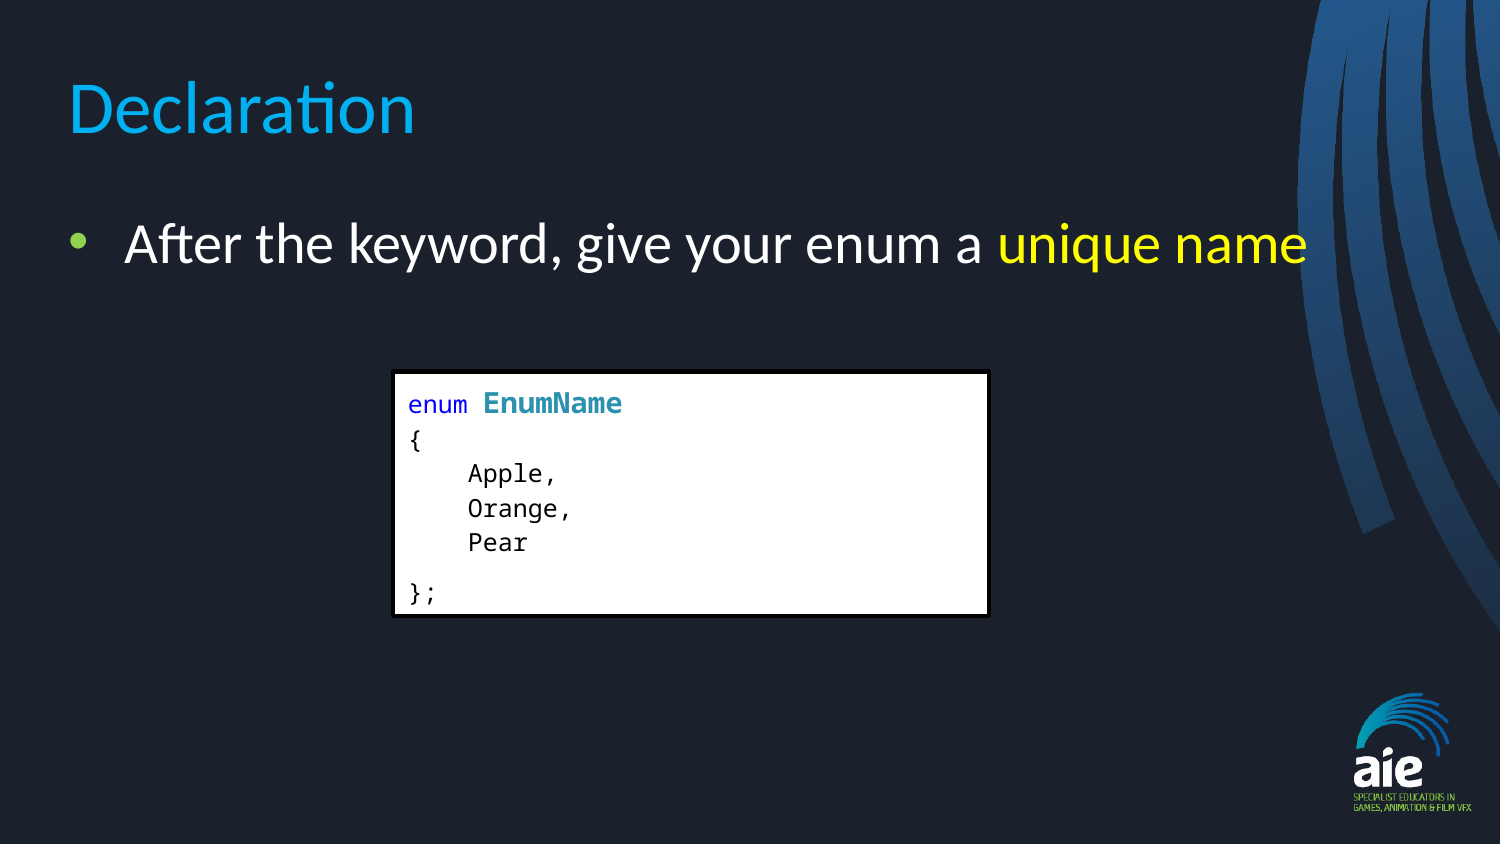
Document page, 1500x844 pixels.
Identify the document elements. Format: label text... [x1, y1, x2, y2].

text_box enum EnumName { Apple, Orange, Pear }; [391, 369, 991, 618]
picture [0, 0, 1500, 844]
list After the keyword, give your enum a unique name [53, 197, 1329, 753]
title Declaration [53, 33, 1425, 175]
